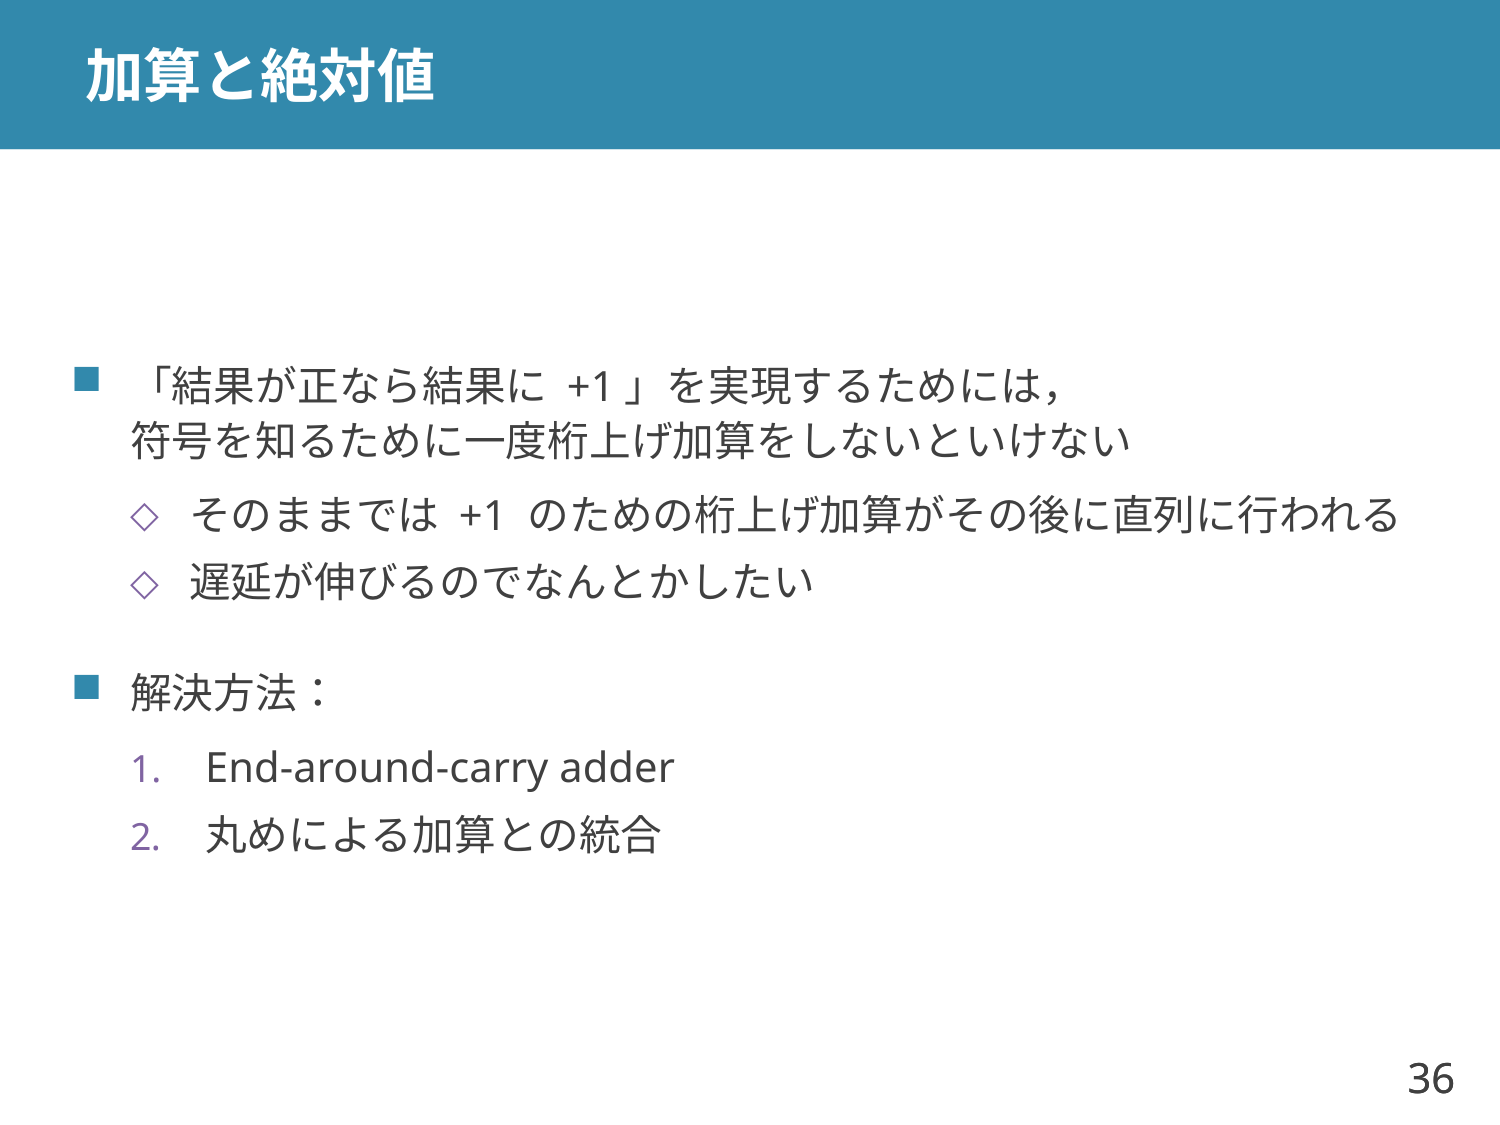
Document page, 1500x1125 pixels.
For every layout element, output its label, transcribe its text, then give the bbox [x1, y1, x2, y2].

title 加算と絶対値 [70, 0, 1500, 150]
list 「結果が正なら結果に +1」を実現するためには， 符号を知るために一度桁上げ加算をしないといけない そのままでは +1 のための桁上げ加算がその後に直列に行われる 遅延が伸びるのでなんとかしたい 解決方法： End-around-carry adder 丸めによる加算との統合 [55, 178, 1456, 1036]
